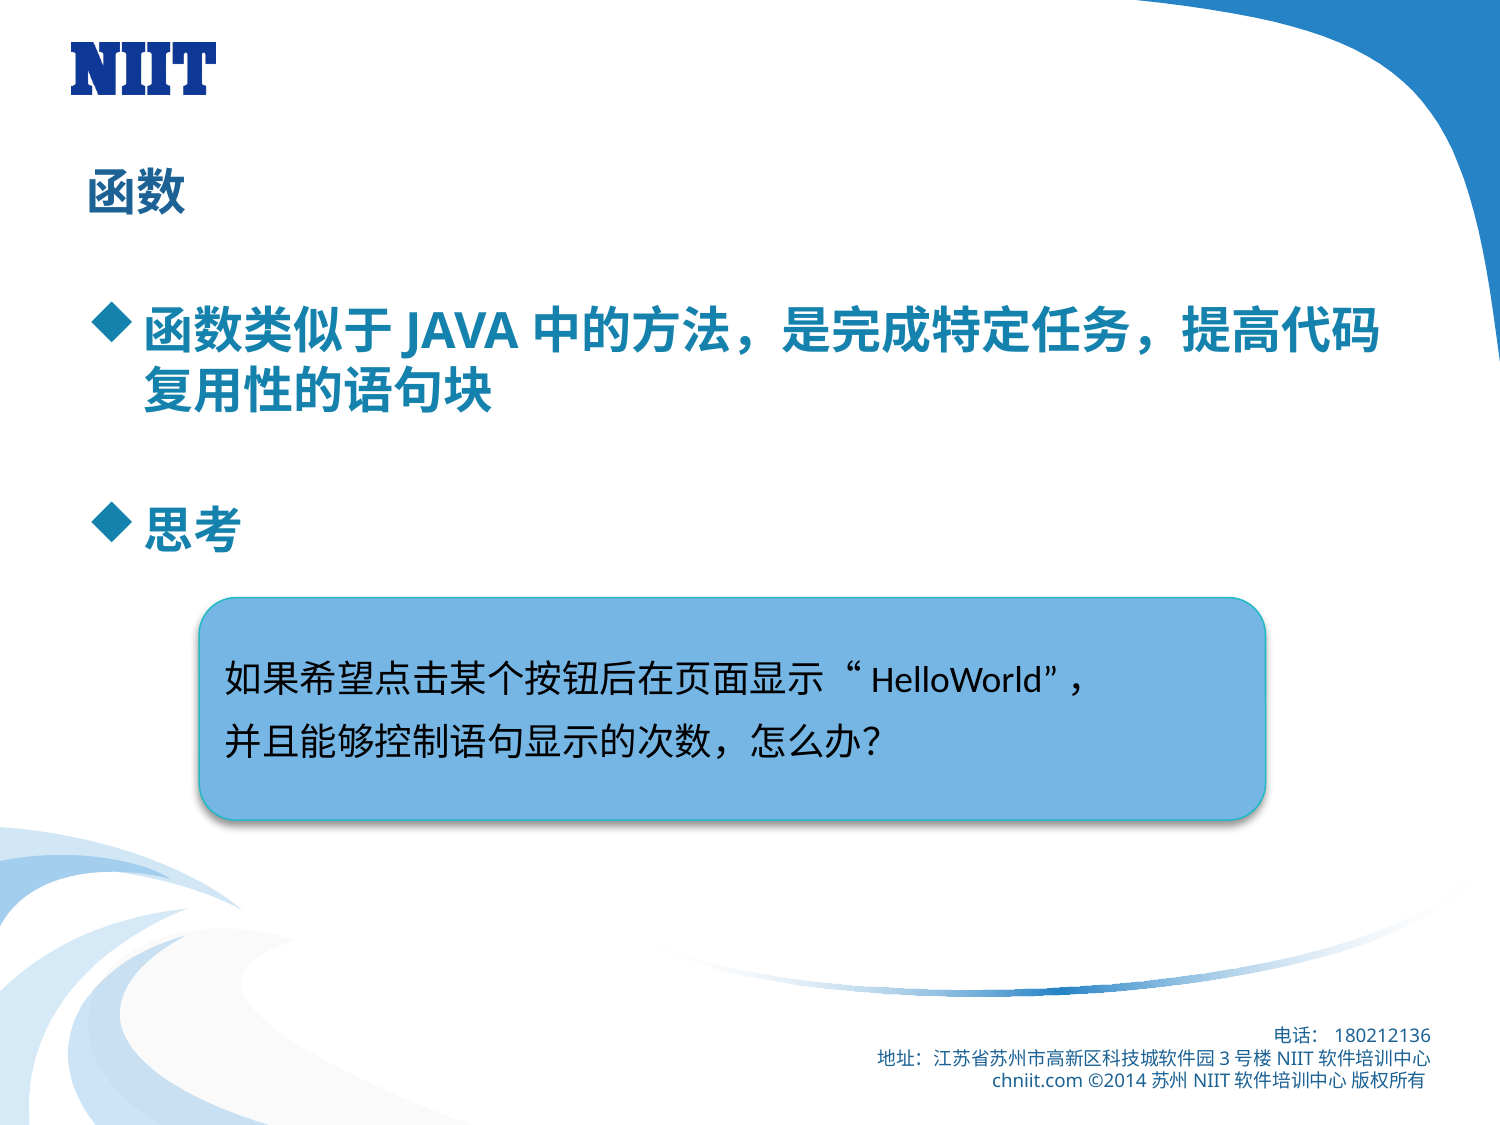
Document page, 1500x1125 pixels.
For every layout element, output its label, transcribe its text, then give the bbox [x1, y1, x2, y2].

text_box 如果希望点击某个按钮后在页面显示“HelloWorld”， 并且能够控制语句显示的次数，怎么办？ [198, 596, 1267, 821]
picture [71, 42, 216, 95]
list 函数类似于JAVA中的方法，是完成特定任务，提高代码复用性的语句块 思考 [72, 291, 1425, 983]
title 函数 [71, 131, 1422, 250]
